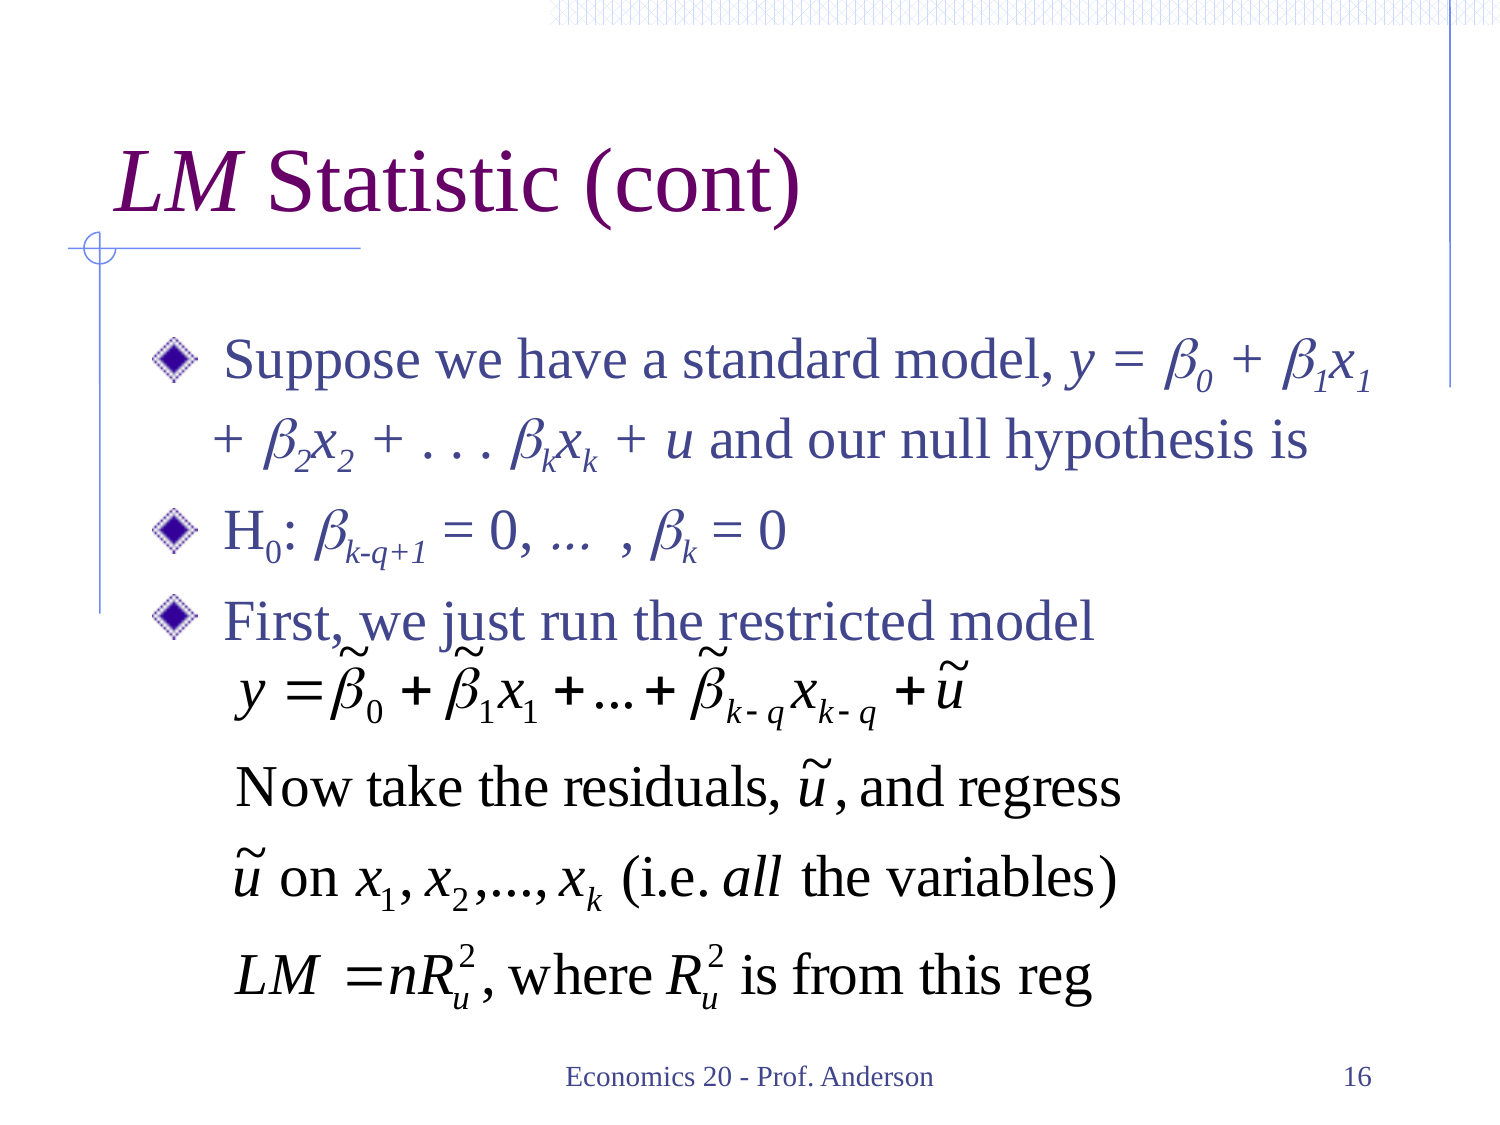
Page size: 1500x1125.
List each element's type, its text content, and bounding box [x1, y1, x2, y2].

footer Economics 20 - Prof. Anderson [512, 1025, 988, 1100]
title LM Statistic (cont) [99, 50, 1375, 238]
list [224, 637, 1138, 1025]
picture [152, 594, 198, 640]
picture [152, 337, 198, 383]
slide_number 16 [1074, 1025, 1388, 1100]
picture [152, 508, 198, 554]
list Suppose we have a standard model, y = b0 + b1x1 + b2x2 + . . . bkxk + u and our null hypothesis is H0: bk-q+1 = 0, ... , bk = 0 First, we just run the restricted model [137, 312, 1413, 638]
